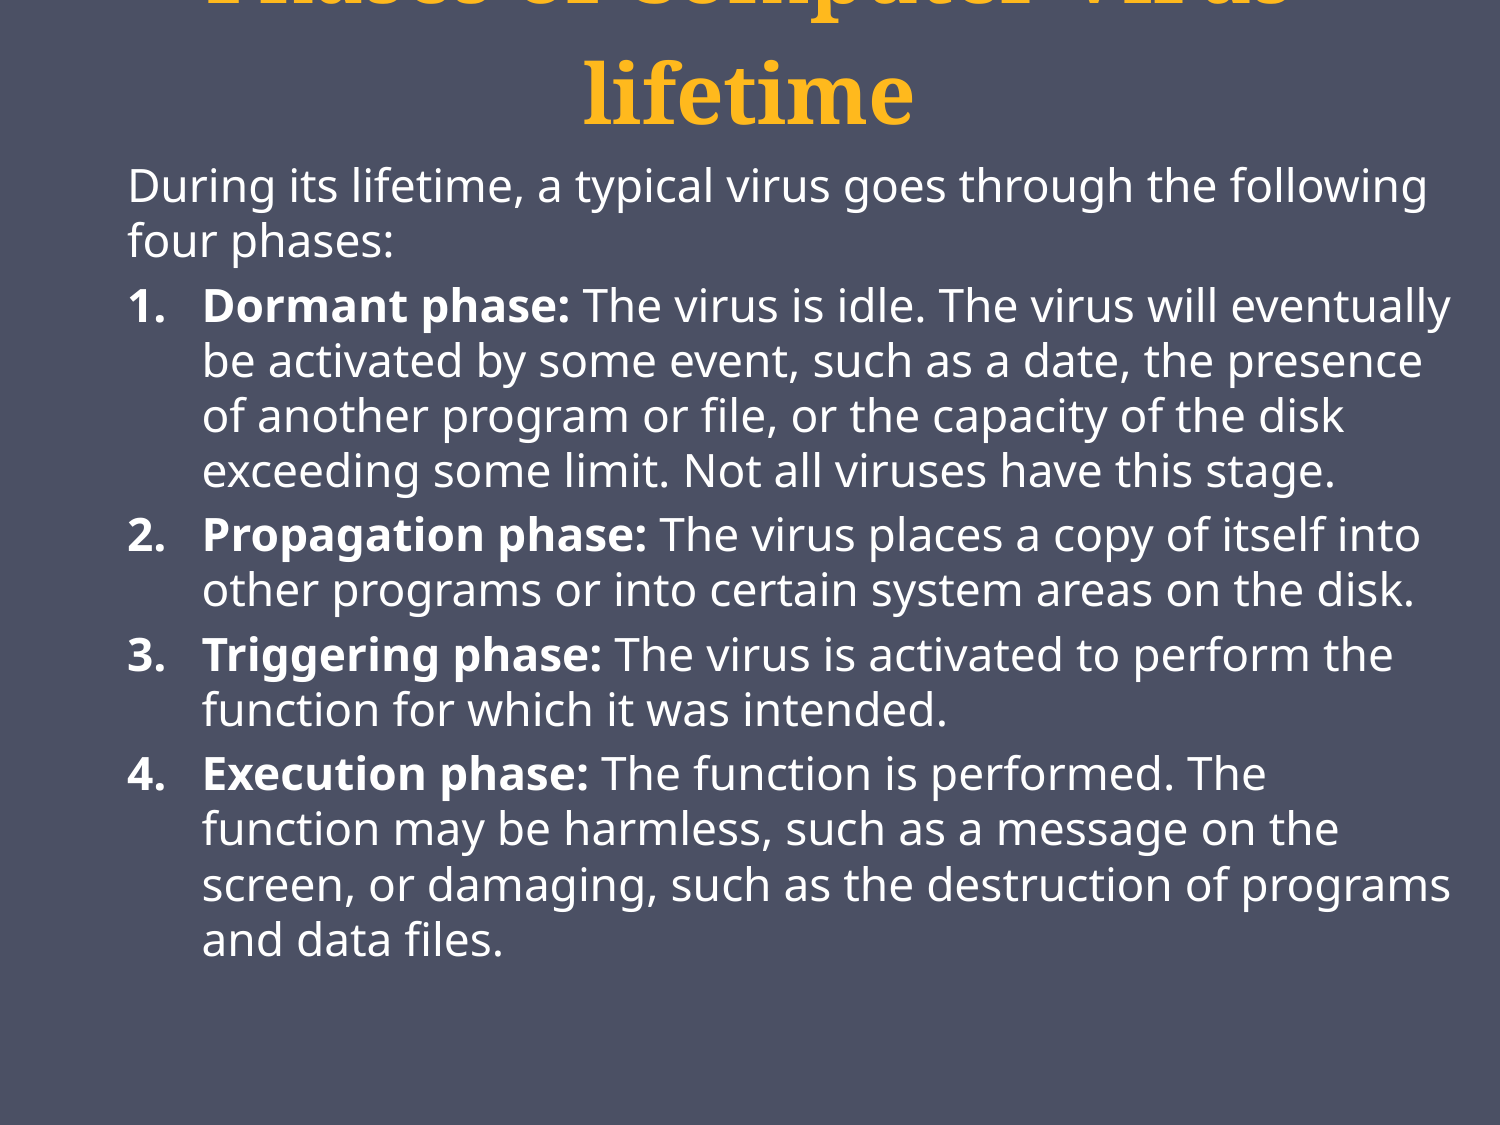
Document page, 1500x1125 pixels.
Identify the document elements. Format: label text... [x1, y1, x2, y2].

list During its lifetime, a typical virus goes through the following four phases: Dormant phase: The virus is idle. The virus will eventually be activated by some event, such as a date, the presence of another program or file, or the capacity of the disk exceeding some limit. Not all viruses have this stage. Propagation phase: The virus places a copy of itself into other programs or into certain system areas on the disk. Triggering phase: The virus is activated to perform the function for which it was intended. Execution phase: The function is performed. The function may be harmless, such as a message on the screen, or damaging, such as the destruction of programs and data files. [112, 149, 1471, 1024]
title Phases of Computer Virus lifetime [75, 0, 1425, 149]
